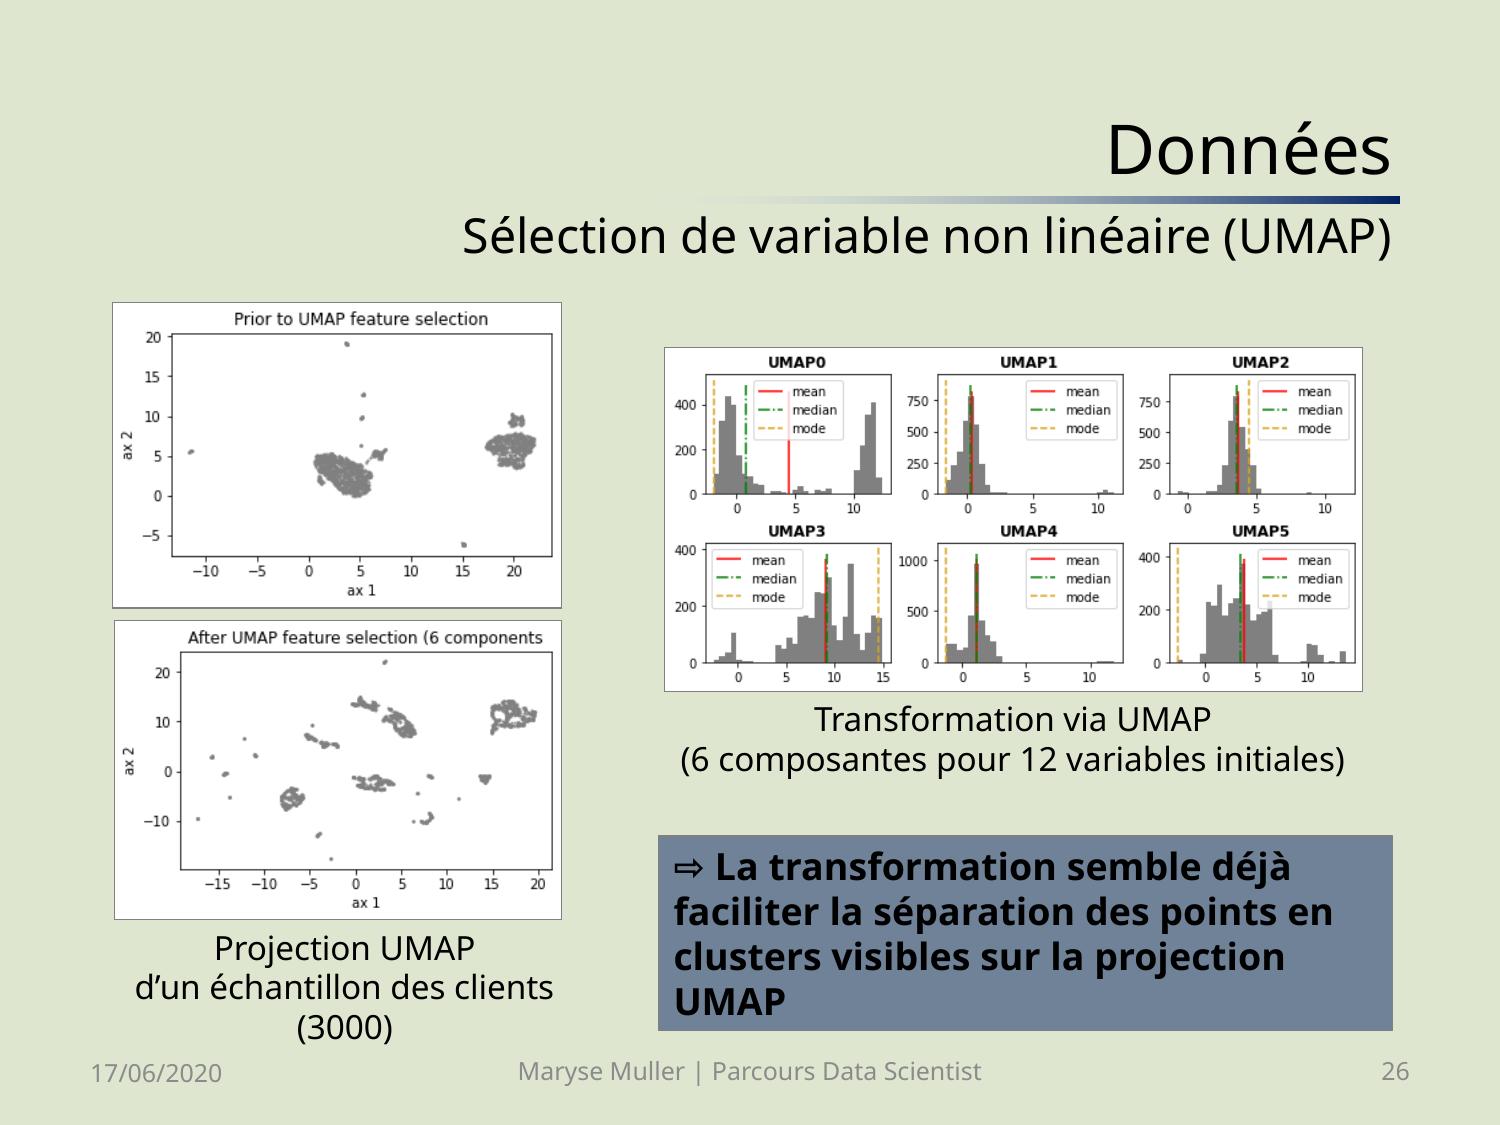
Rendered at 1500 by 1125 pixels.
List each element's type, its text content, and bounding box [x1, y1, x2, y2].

title Données Sélection de variable non linéaire (UMAP) [179, 96, 1408, 272]
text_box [112, 302, 562, 920]
footer Maryse Muller | Parcours Data Scientist [472, 1042, 1028, 1103]
text_box [625, 194, 1402, 206]
text_box ⇨ La transformation semble déjà faciliter la séparation des points en clusters visibles sur la projection UMAP [658, 835, 1393, 1031]
text_box Projection UMAP d’un échantillon des clients (3000) [57, 919, 632, 1054]
slide_number 26 [1074, 1042, 1425, 1103]
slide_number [75, 1054, 425, 1103]
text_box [633, 347, 1393, 788]
